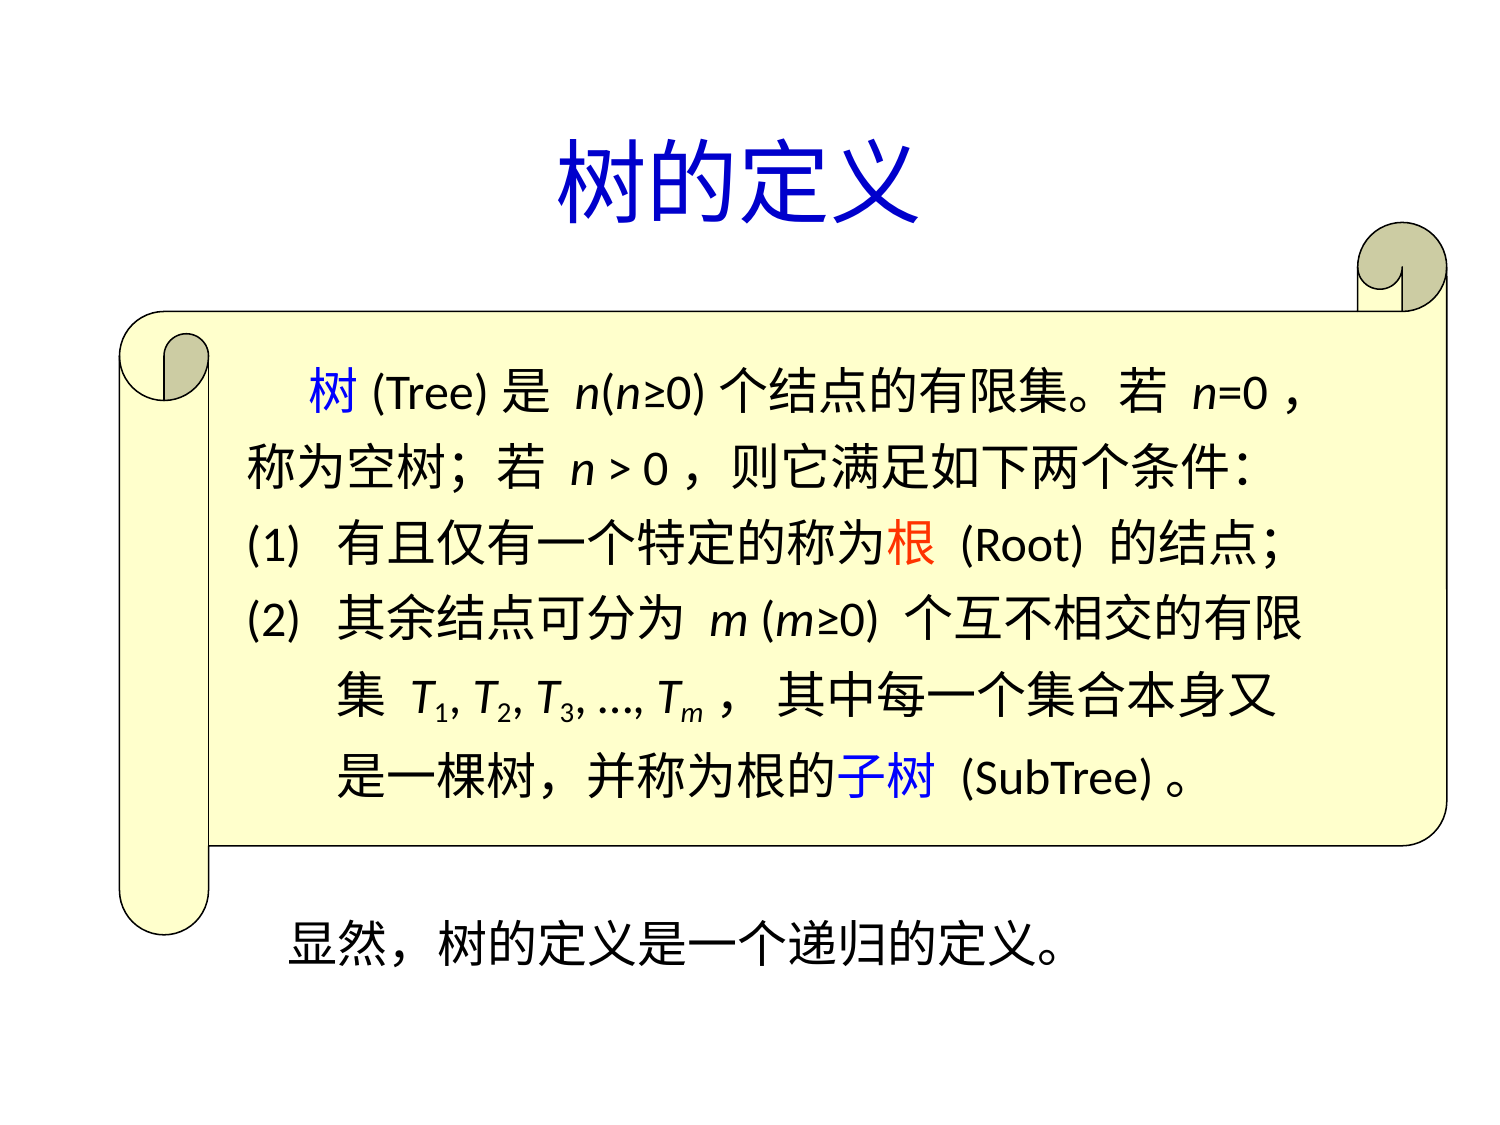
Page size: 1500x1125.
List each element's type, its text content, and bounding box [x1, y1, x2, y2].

text_box 实现此操作只需对二叉树“遍历”一遍，并在遍历过程中对 “叶子结点计数”即可。显然这个遍历的次序可以随意，只是为 了在遍历时进行计数，需要在算法的参数中设一个“计数器”。 [1357, 222, 1447, 311]
text_box 树的定义 [540, 117, 938, 242]
text_box 树(Tree)是 n(n≥0)个结点的有限集。若 n=0， 称为空树；若 n > 0，则它满足如下两个条件： (1) 有且仅有一个特定的称为根 (Root) 的结点； (2) 其余结点可分为 m (m≥0) 个互不相交的有限 集 T1, T2, T3, …, Tm， 其中每一个集合本身又 是一棵树，并称为根的子树 (SubTree)。 [119, 222, 1447, 935]
text_box 实现此操作只需对二叉树“遍历”一遍，并在遍历过程中对 “叶子结点计数”即可。显然这个遍历的次序可以随意，只是为 了在遍历时进行计数，需要在算法的参数中设一个“计数器”。 [164, 333, 209, 400]
text_box 显然，树的定义是一个递归的定义。 [272, 904, 1114, 980]
